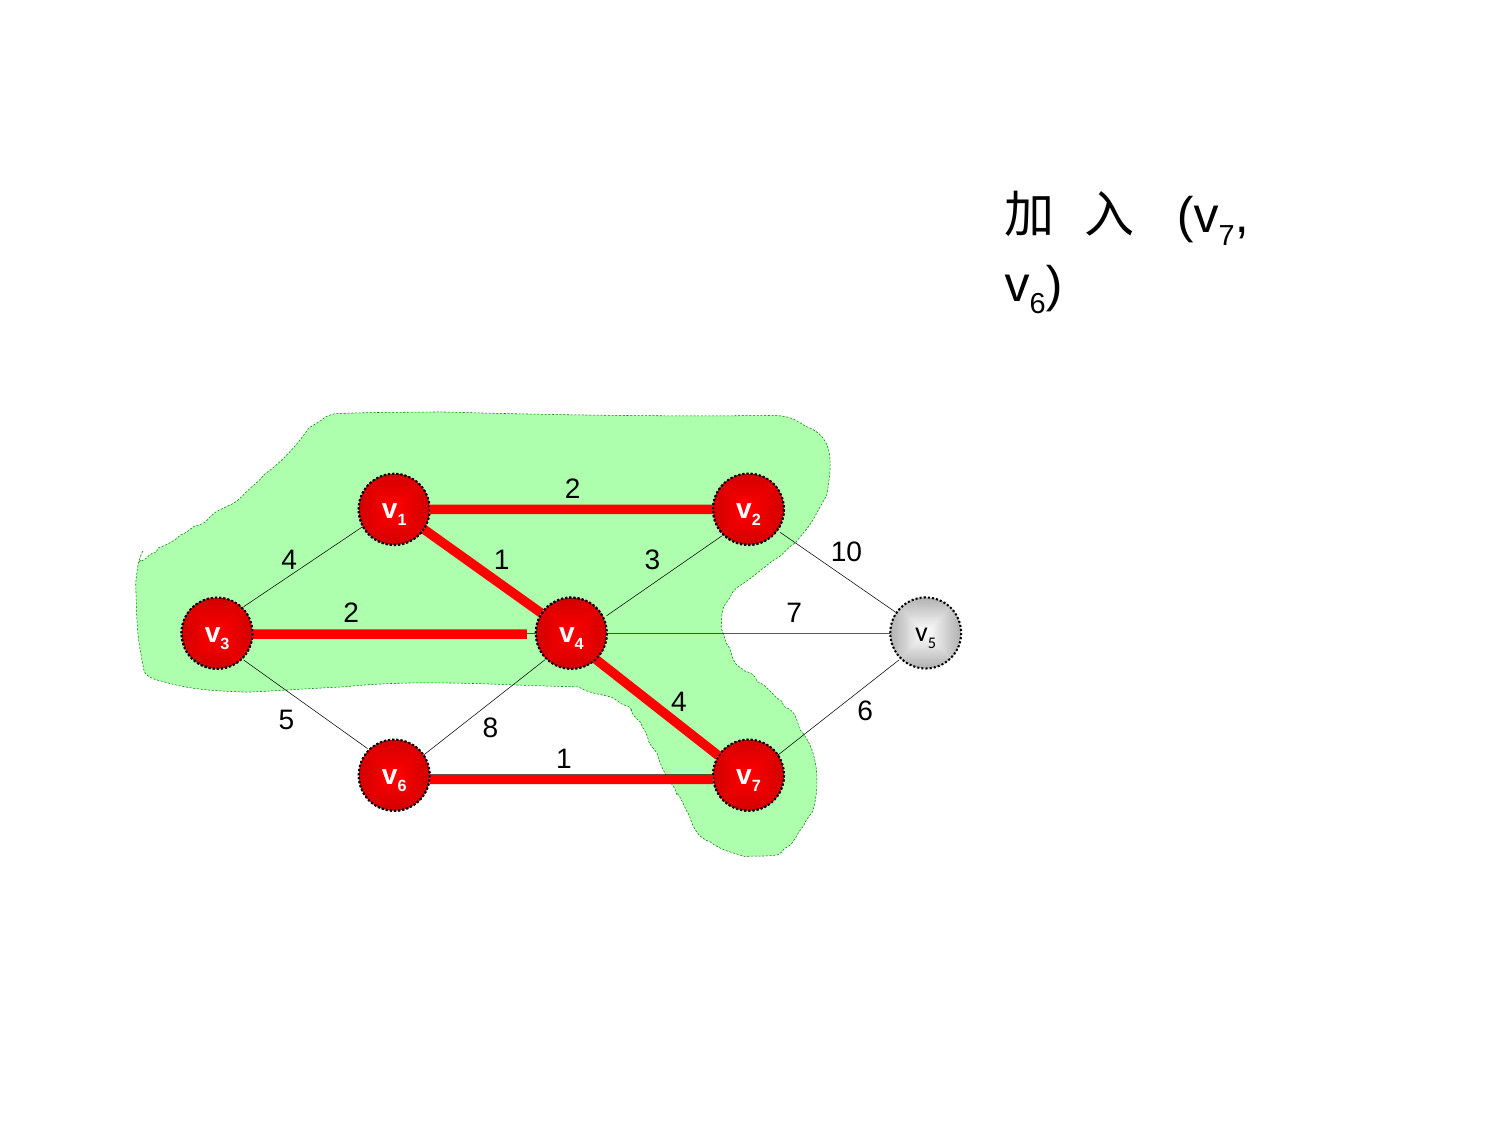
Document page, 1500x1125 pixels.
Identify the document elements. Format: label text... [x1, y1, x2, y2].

text_box 10 [819, 527, 874, 573]
text_box v2 [713, 473, 785, 545]
text_box 1 [544, 734, 583, 779]
text_box 2 [332, 589, 371, 634]
text_box 6 [846, 686, 884, 732]
text_box 7 [775, 589, 814, 635]
text_box 3 [633, 535, 672, 582]
text_box [135, 411, 831, 857]
text_box v4 [535, 597, 607, 669]
text_box v6 [358, 739, 430, 811]
text_box [103, 365, 1397, 901]
text_box 2 [553, 465, 592, 509]
text_box v3 [181, 597, 253, 669]
text_box 8 [471, 703, 510, 749]
text_box 加入(v7, v6) [993, 176, 1260, 257]
text_box 1 [482, 535, 521, 582]
text_box v7 [713, 739, 785, 811]
text_box v1 [358, 473, 430, 545]
text_box 4 [270, 535, 309, 582]
text_box v5 [890, 597, 962, 669]
text_box 4 [660, 677, 698, 723]
text_box 5 [267, 695, 306, 741]
